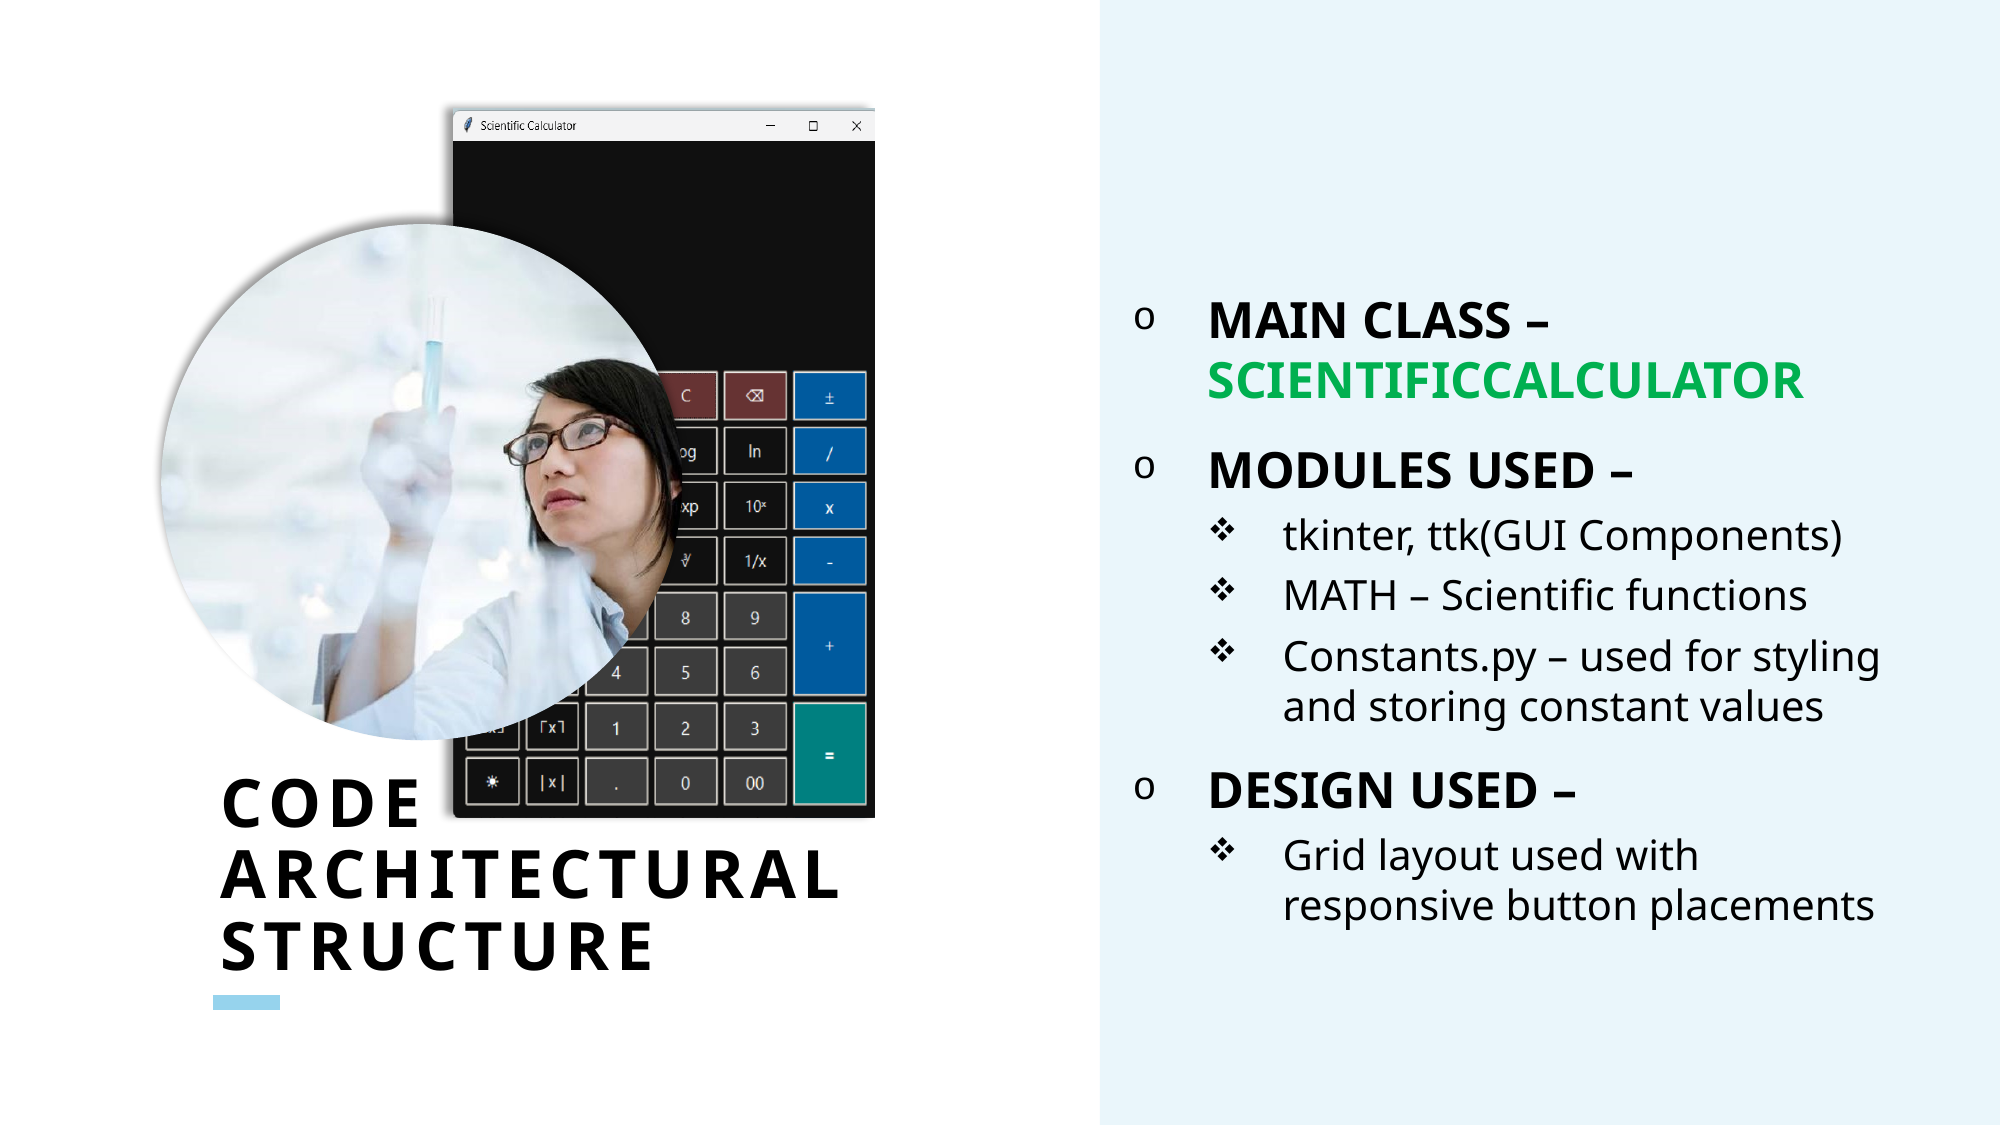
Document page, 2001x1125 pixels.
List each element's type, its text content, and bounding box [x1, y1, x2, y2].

list MAIN CLASS – Scientificcalculator Modules used – tkinter, ttk(GUI Components) MATH – Scientific functions Constants.py – used for styling and storing constant values Design USED – Grid layout used with responsive button placements [1117, 301, 1931, 1026]
picture [161, 108, 875, 818]
title Code Architectural structure [220, 872, 945, 986]
